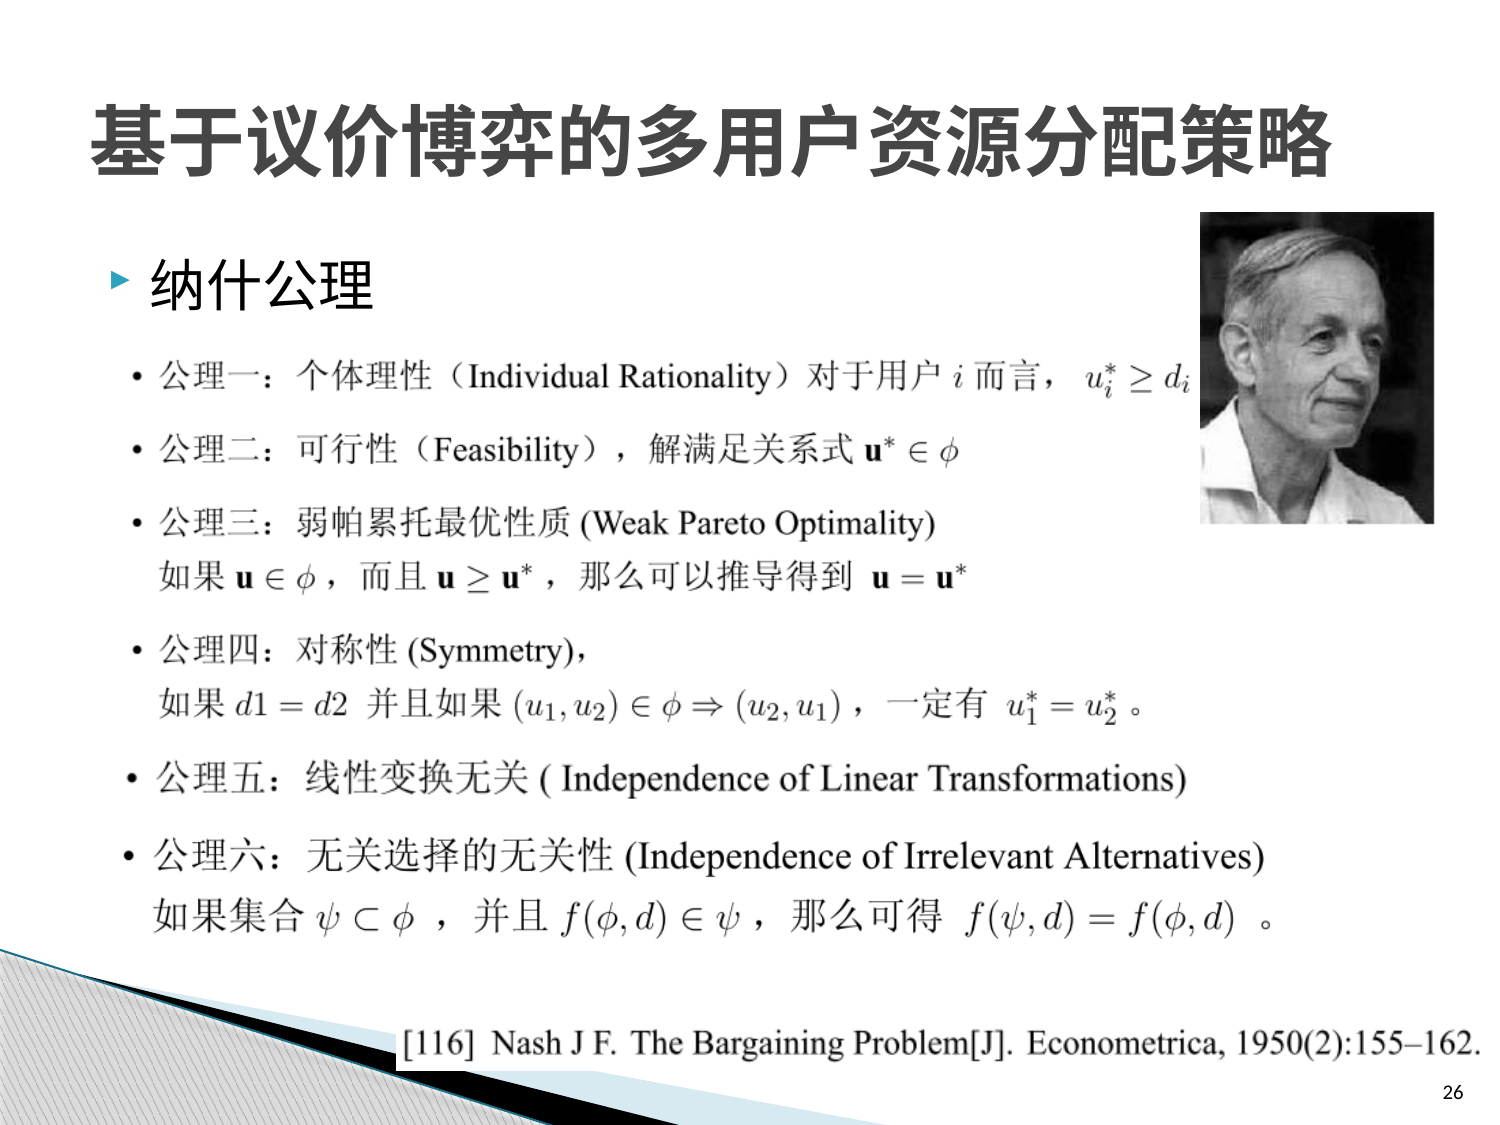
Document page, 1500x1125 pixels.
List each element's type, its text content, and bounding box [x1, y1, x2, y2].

list 纳什公理 [74, 242, 1426, 986]
picture [112, 812, 1301, 947]
slide_number 26 [1418, 1082, 1479, 1112]
title 基于议价博弈的多用户资源分配策略 [75, 45, 1425, 233]
picture [396, 1012, 1500, 1071]
picture [112, 212, 1440, 808]
